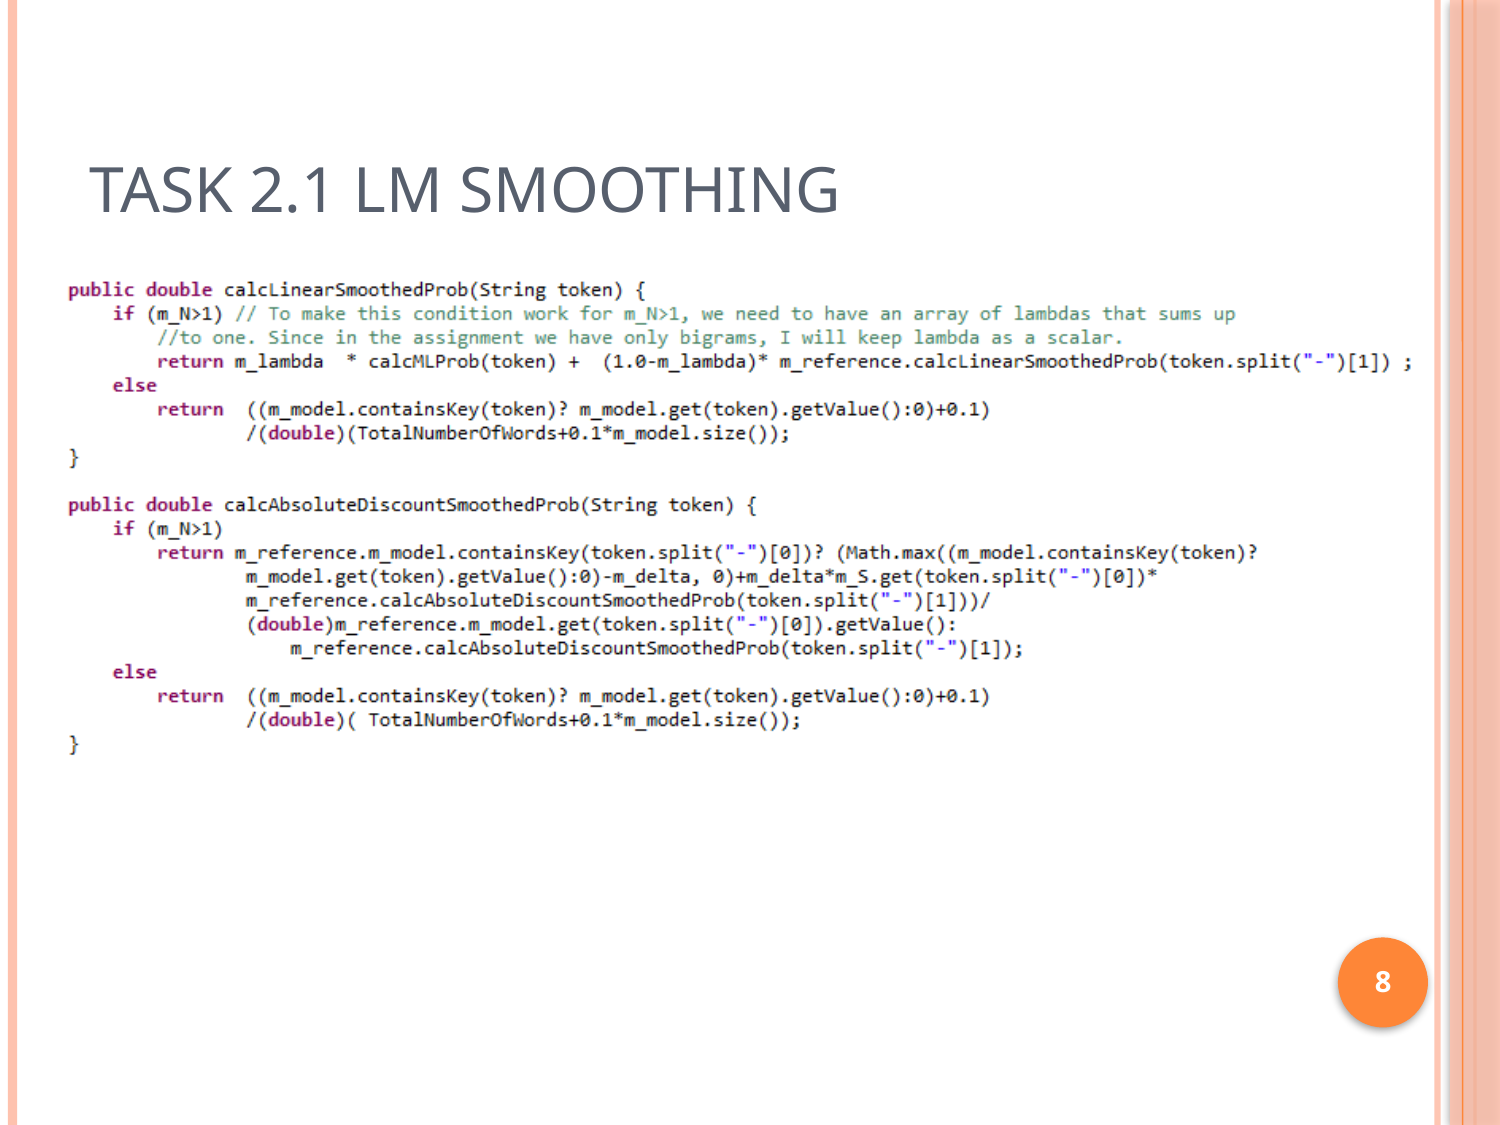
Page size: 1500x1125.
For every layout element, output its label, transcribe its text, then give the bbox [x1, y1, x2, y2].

picture [61, 274, 1418, 763]
slide_number 8 [1333, 940, 1434, 1027]
title Task 2.1 LM smoothing [75, 45, 1300, 233]
